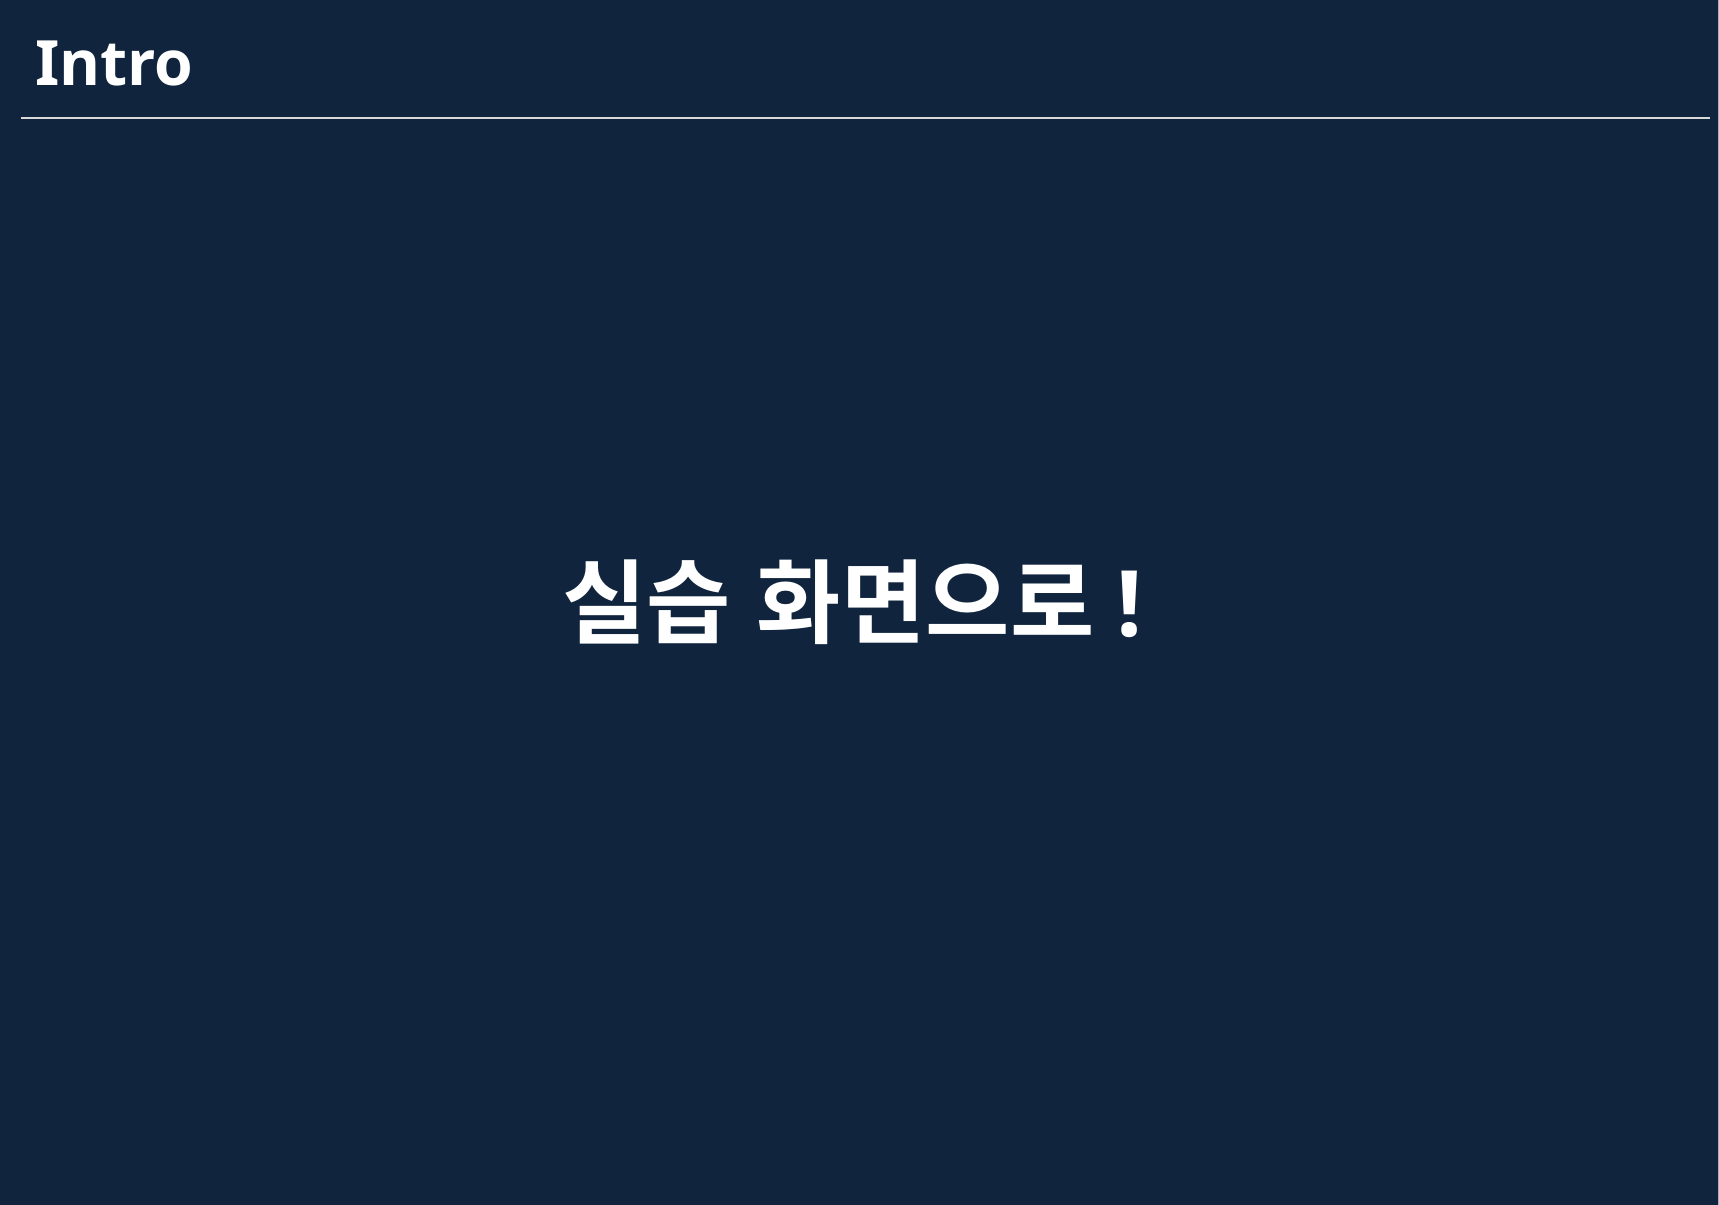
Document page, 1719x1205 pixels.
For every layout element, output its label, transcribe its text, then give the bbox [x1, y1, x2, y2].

text_box 실습 화면으로! [497, 482, 1209, 662]
text_box Intro [20, 15, 1710, 106]
